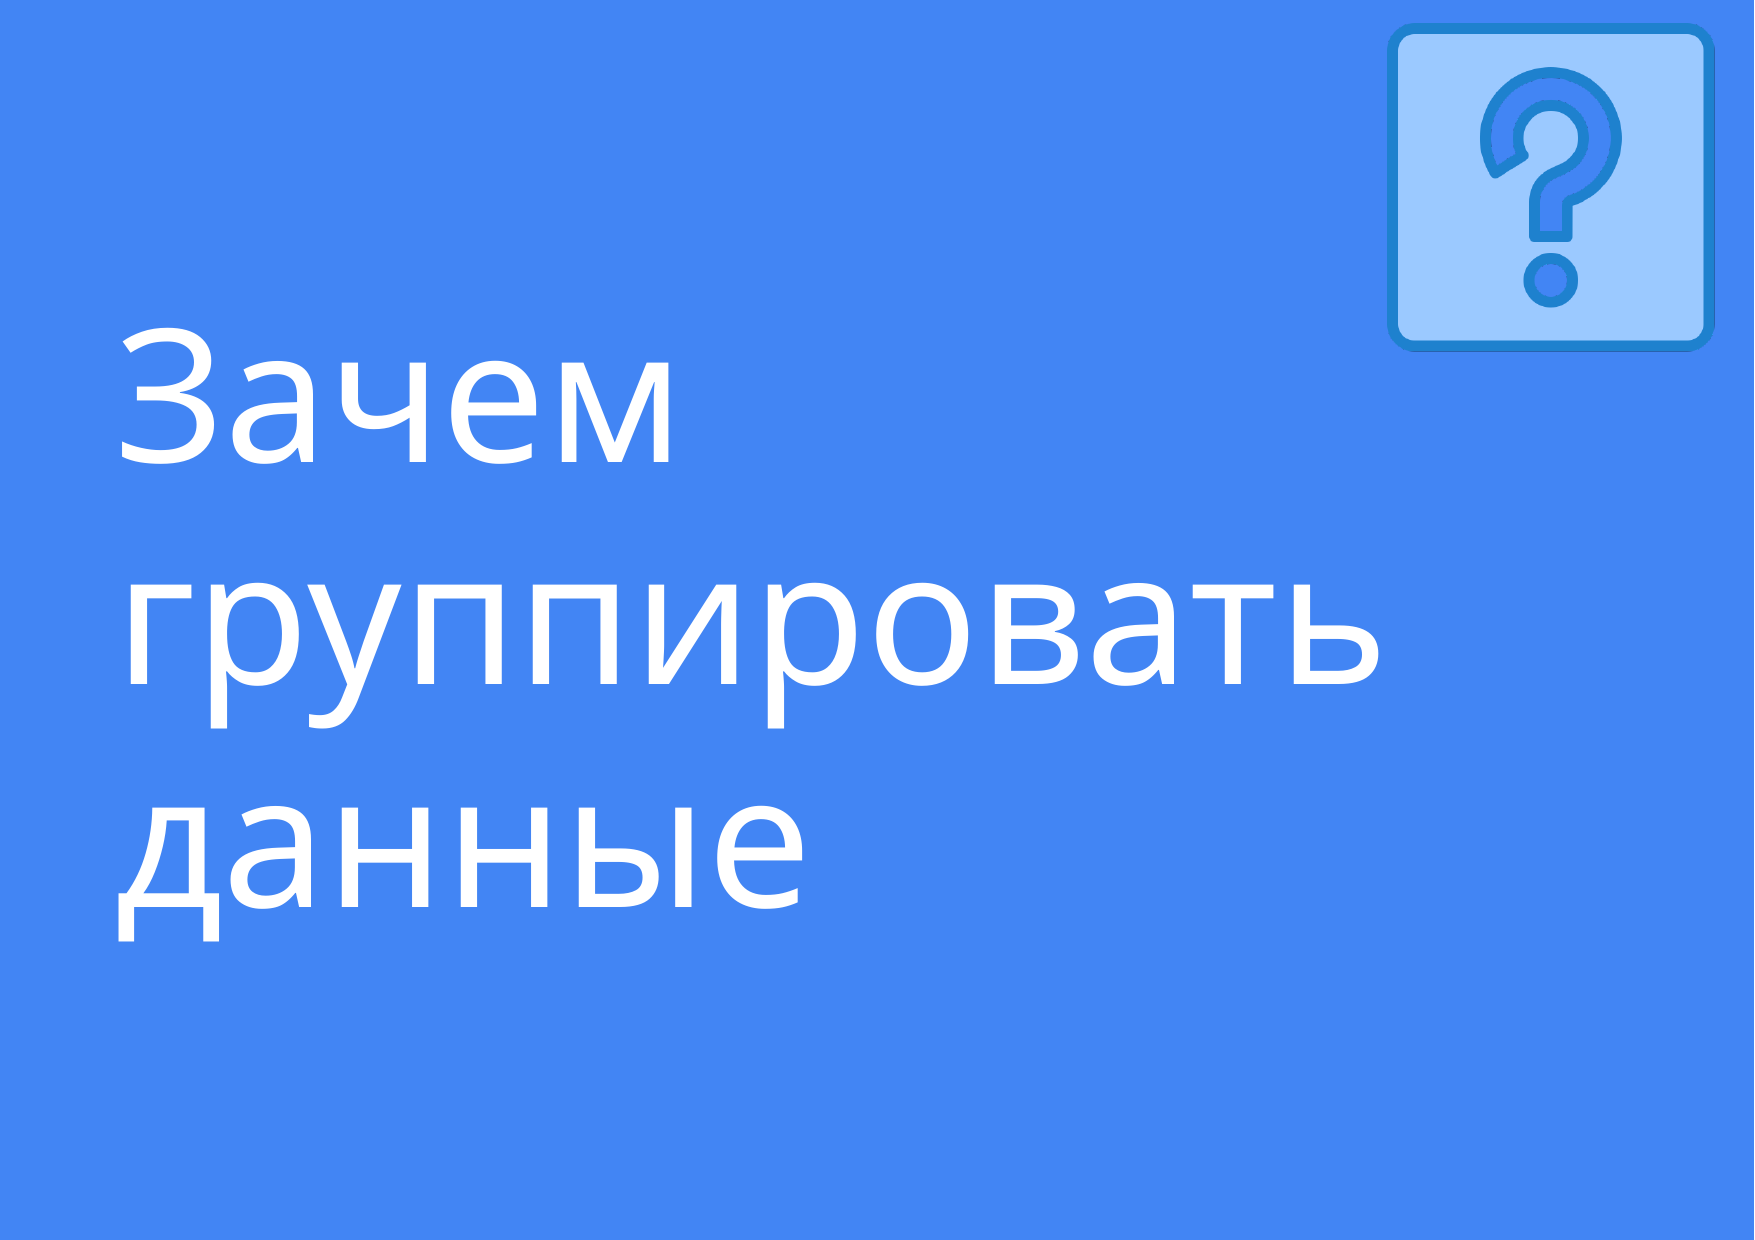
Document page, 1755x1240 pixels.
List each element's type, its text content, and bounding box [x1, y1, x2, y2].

title Зачем группировать данные [94, 117, 1445, 1104]
picture [1376, 12, 1725, 362]
